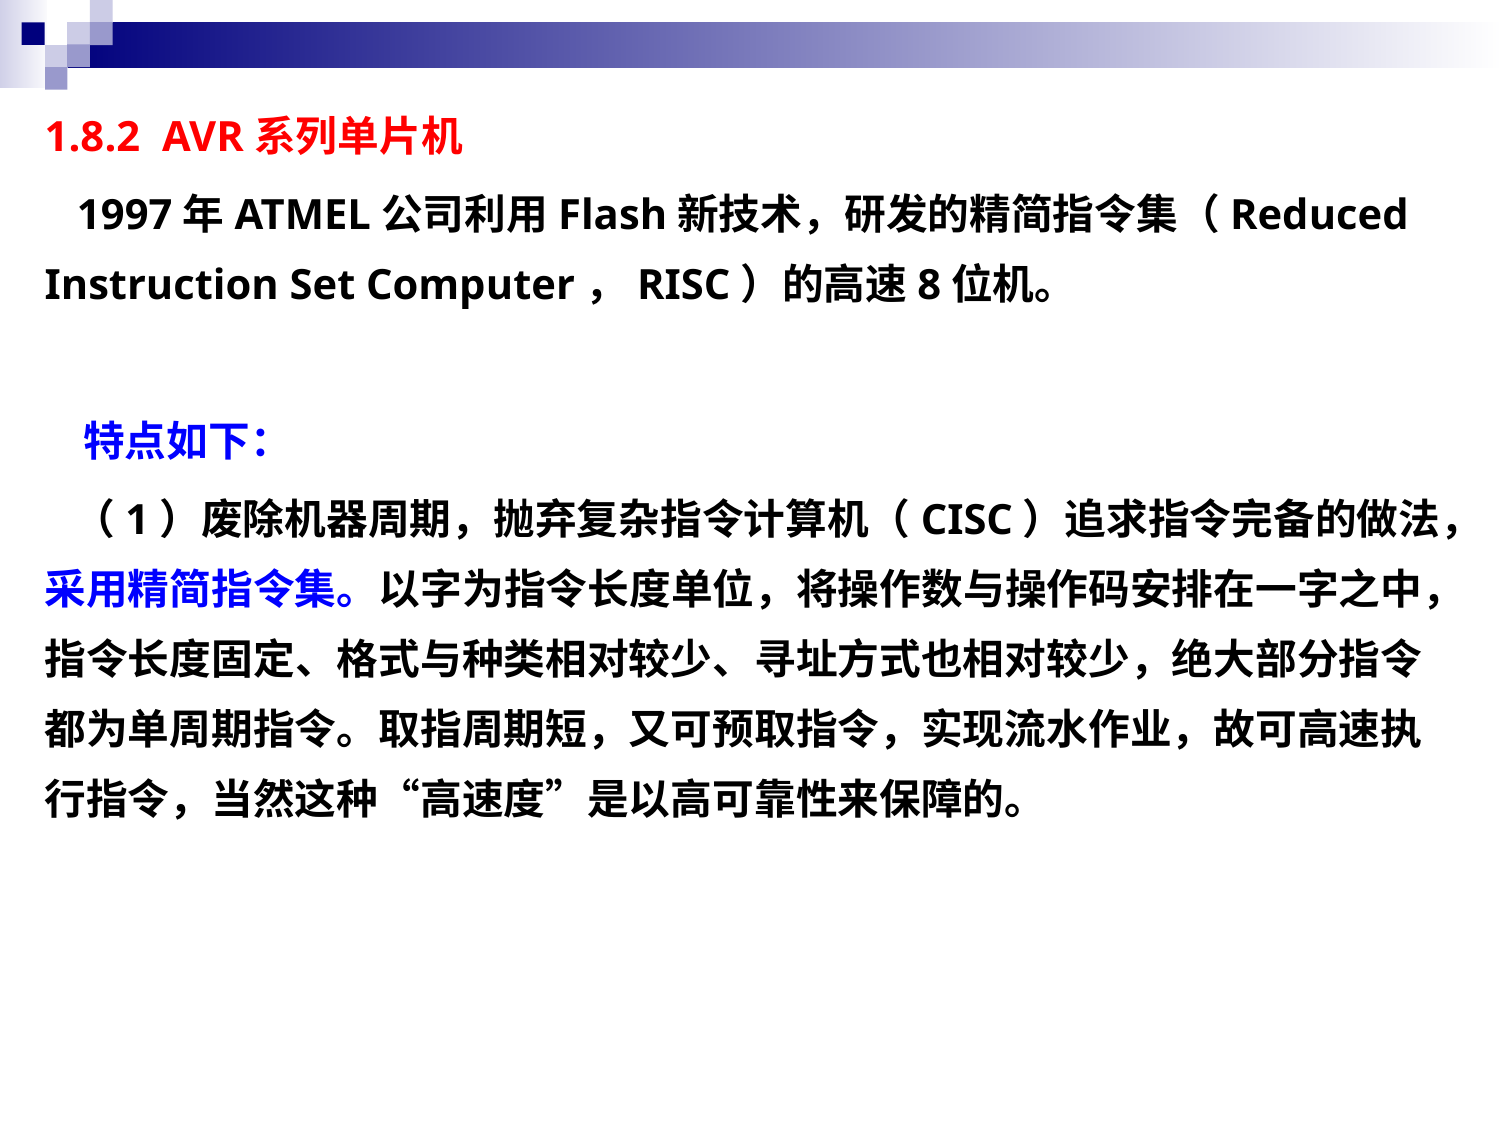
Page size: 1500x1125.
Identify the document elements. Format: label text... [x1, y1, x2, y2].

text_box 1.8.2 AVR系列单片机 1997年ATMEL公司利用Flash新技术，研发的精简指令集（Reduced Instruction Set Computer，RISC）的高速8位机。 特点如下： （1）废除机器周期，抛弃复杂指令计算机（CISC）追求指令完备的做法，采用精简指令集。以字为指令长度单位，将操作数与操作码安排在一字之中，指令长度固定、格式与种类相对较少、寻址方式也相对较少，绝大部分指令都为单周期指令。取指周期短，又可预取指令，实现流水作业，故可高速执行指令，当然这种“高速度”是以高可靠性来保障的。 [29, 82, 1470, 970]
